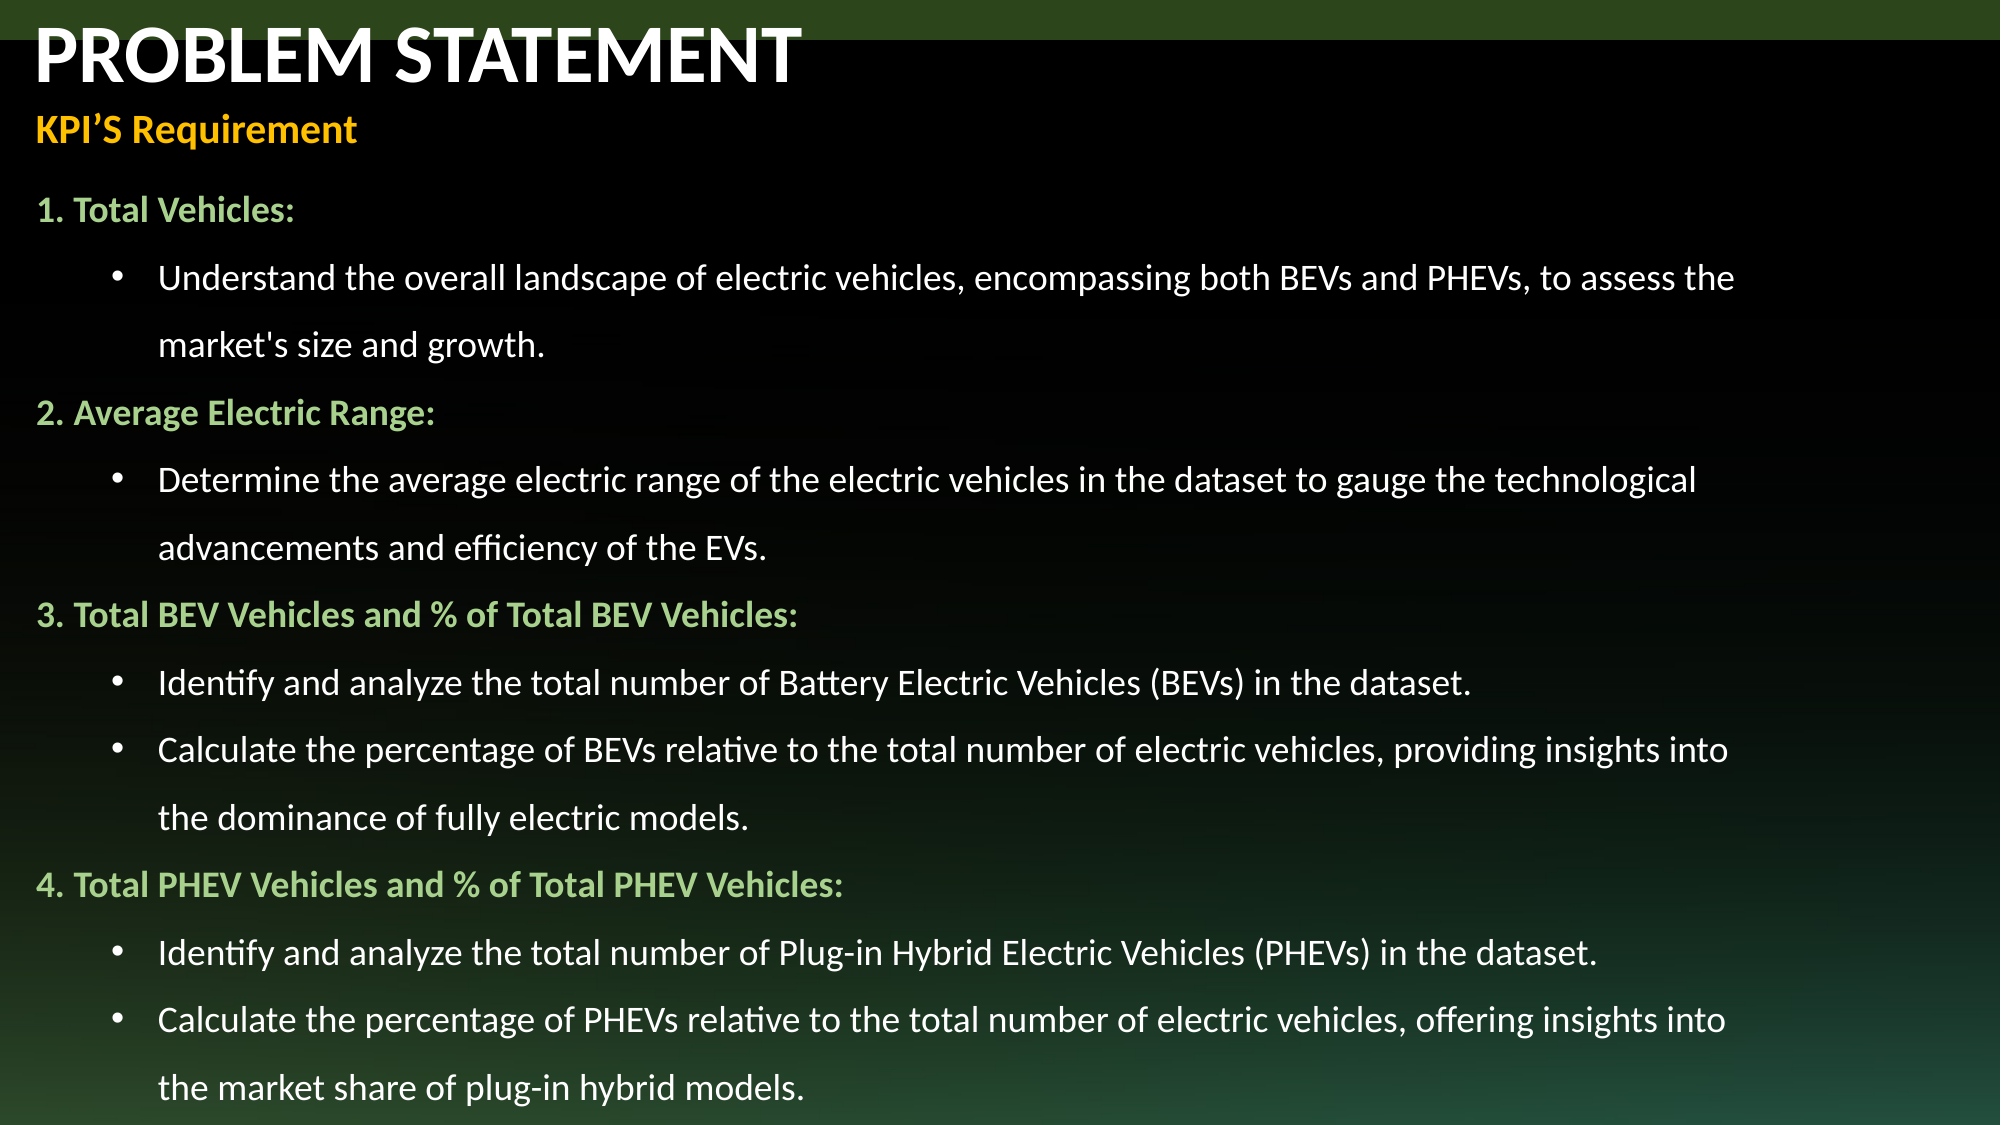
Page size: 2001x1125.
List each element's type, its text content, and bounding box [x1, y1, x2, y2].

text_box PROBLEM STATEMENT [19, 0, 907, 40]
picture [0, 40, 2000, 1125]
